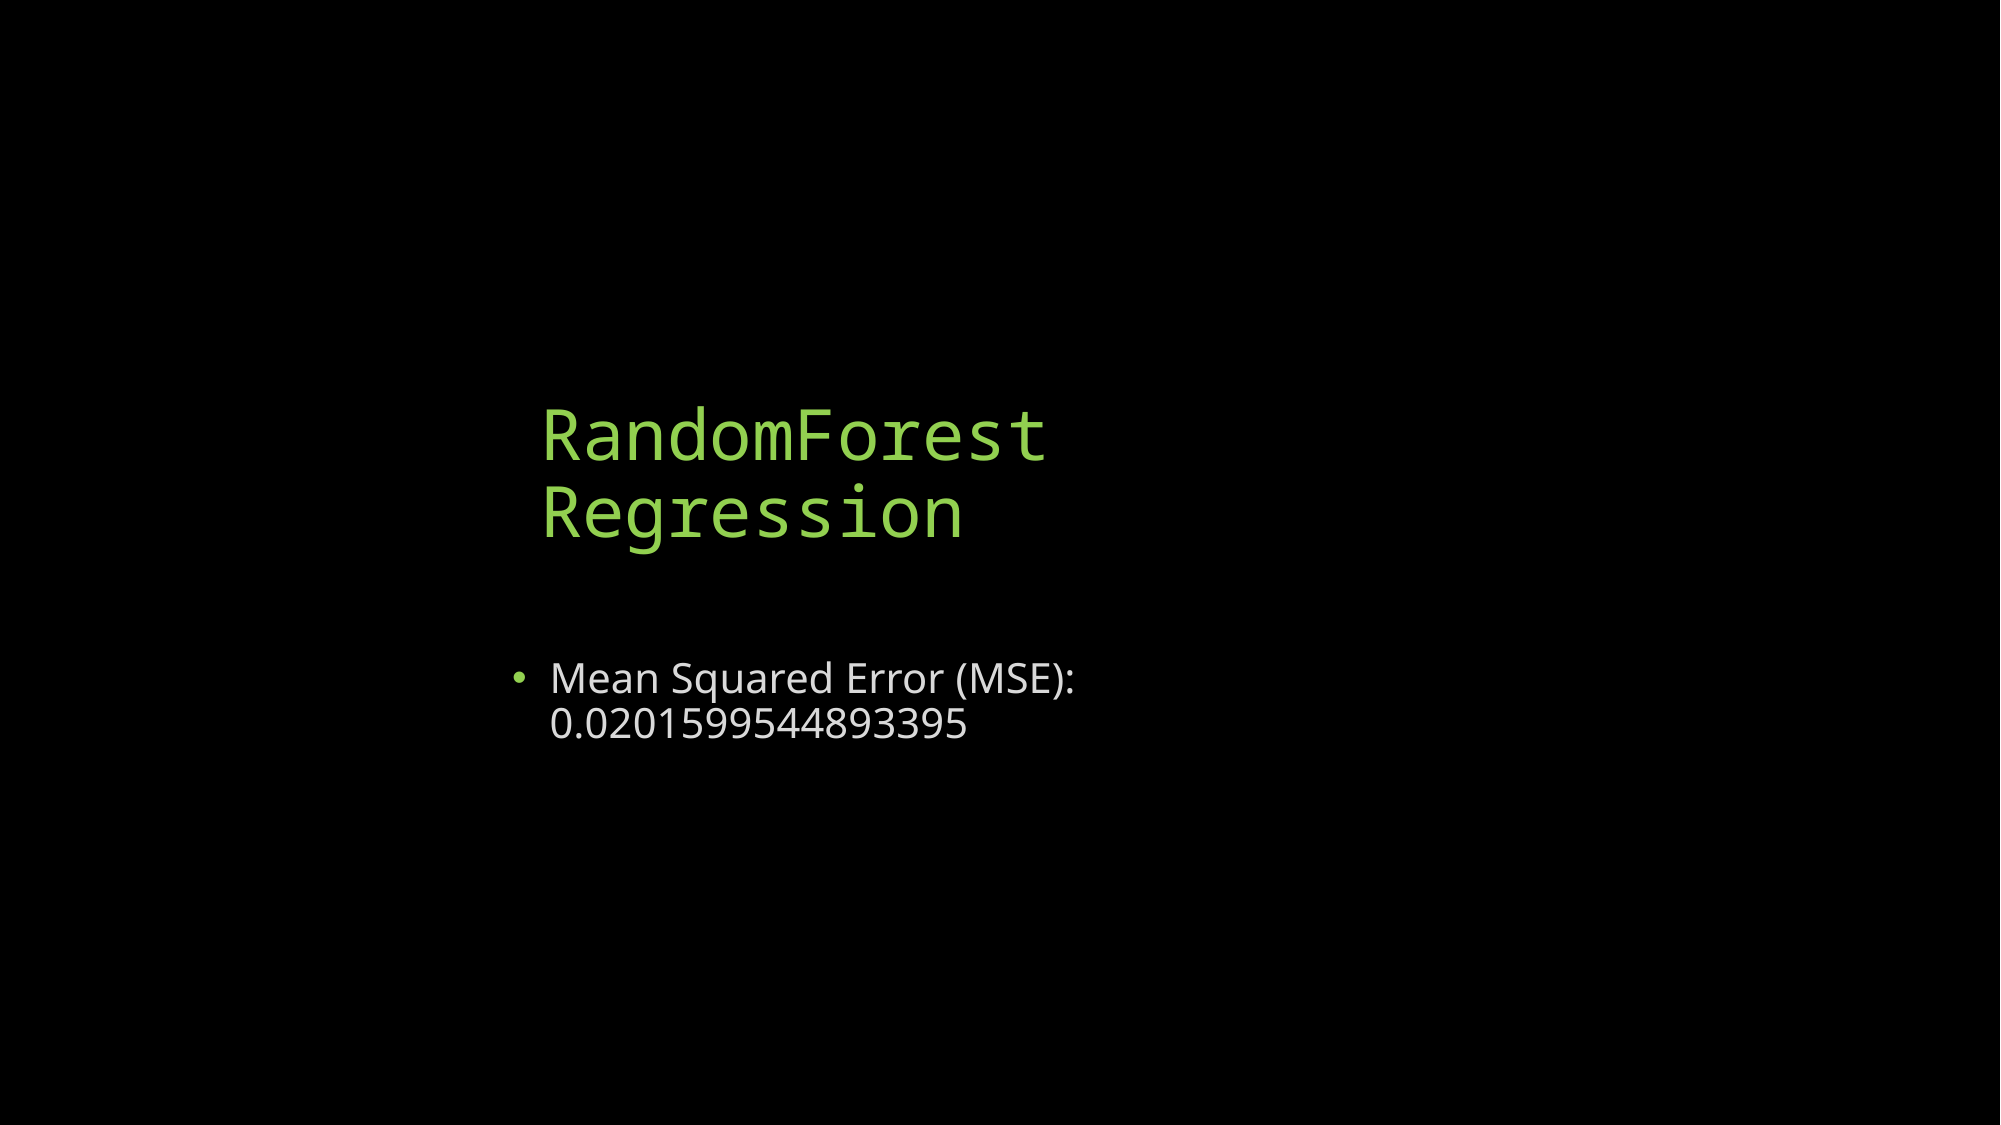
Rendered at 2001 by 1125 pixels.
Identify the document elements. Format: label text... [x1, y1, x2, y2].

list Mean Squared Error (MSE): 0.0201599544893395 [497, 650, 1500, 775]
title RandomForest Regression [525, 425, 1500, 560]
